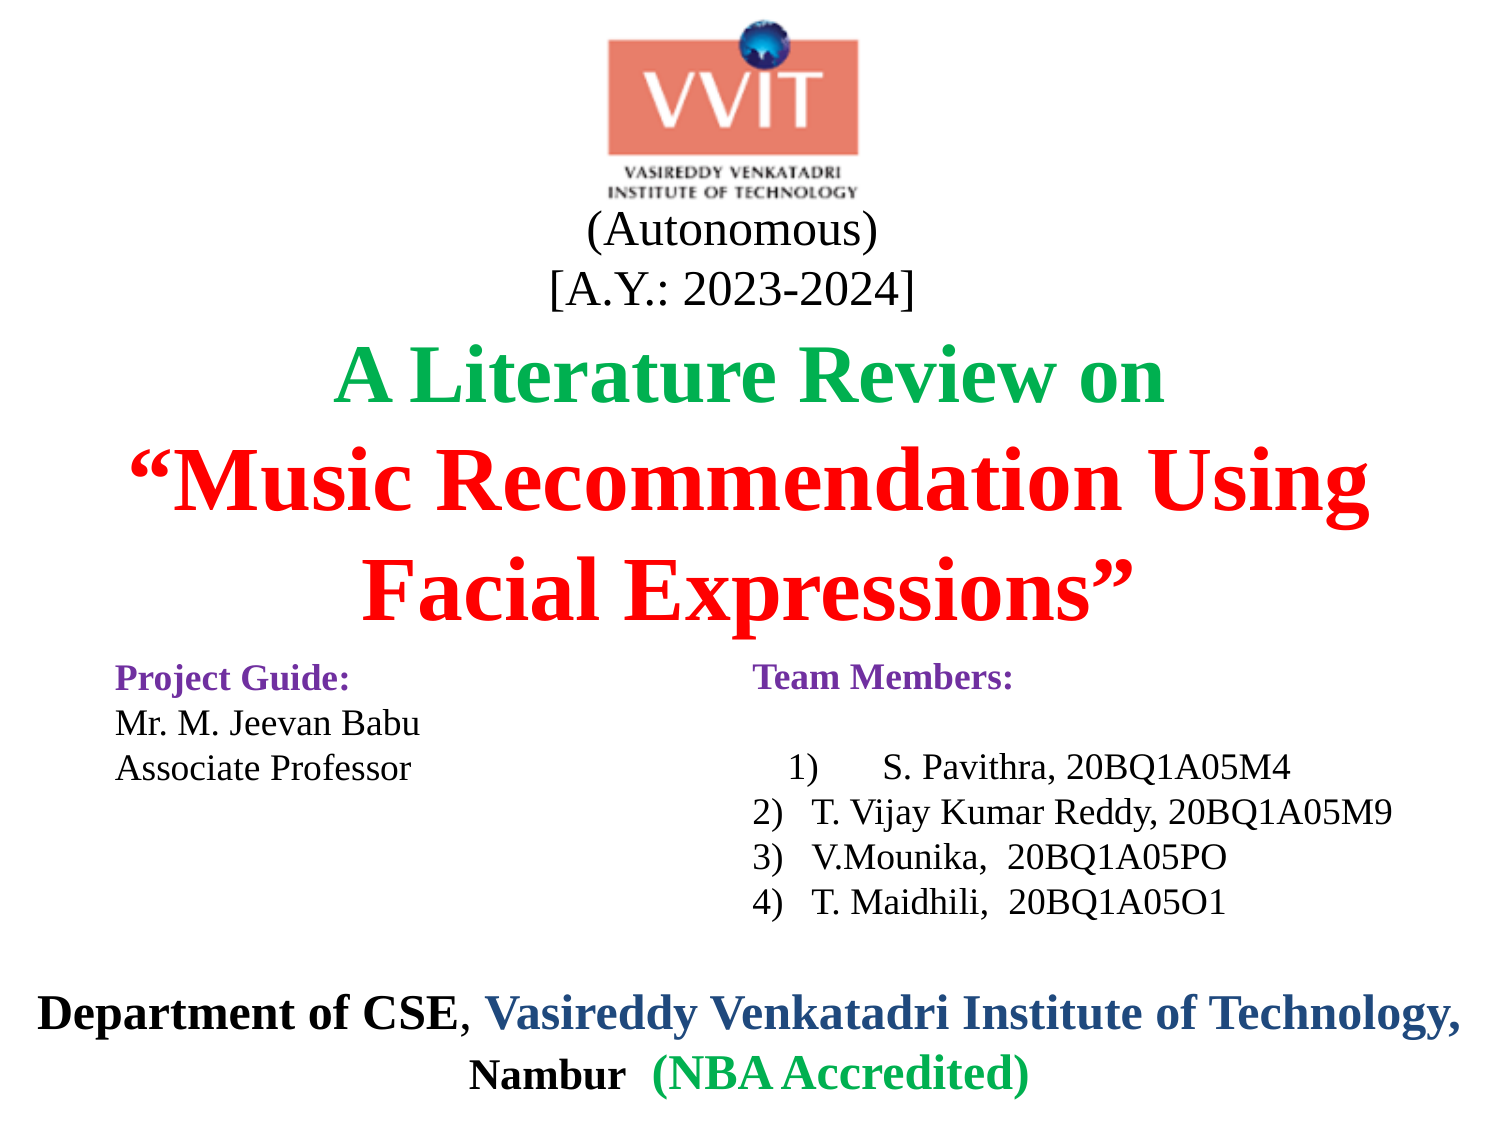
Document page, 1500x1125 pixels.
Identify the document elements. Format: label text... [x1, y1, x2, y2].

text_box Project Guide: Mr. M. Jeevan Babu Associate Professor [99, 645, 737, 841]
text_box (Autonomous) [A.Y.: 2023-2024] [433, 187, 1032, 329]
text_box Department of CSE, Vasireddy Venkatadri Institute of Technology, Nambur (NBA Accredited) [0, 972, 1500, 1102]
text_box A Literature Review on “Music Recommendation Using Facial Expressions” [0, 312, 1500, 646]
text_box Team Members: S. Pavithra, 20BQ1A05M4 2) T. Vijay Kumar Reddy, 20BQ1A05M9 3) V.Mounika, 20BQ1A05PO 4) T. Maidhili, 20BQ1A05O1 [737, 644, 1425, 933]
picture [585, 11, 880, 212]
